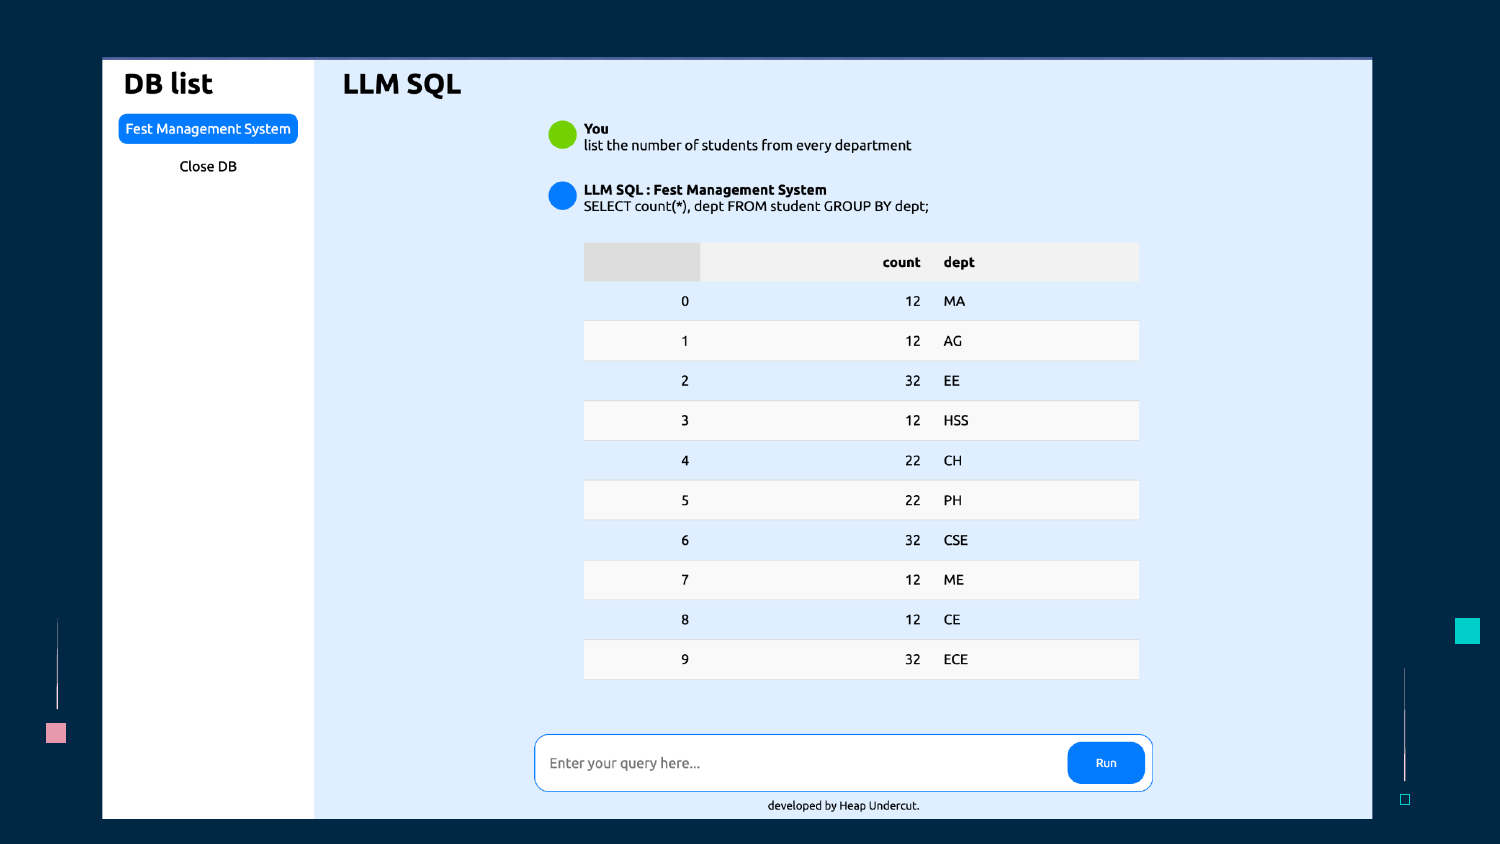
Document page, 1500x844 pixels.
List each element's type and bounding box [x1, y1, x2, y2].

picture [102, 57, 1373, 819]
